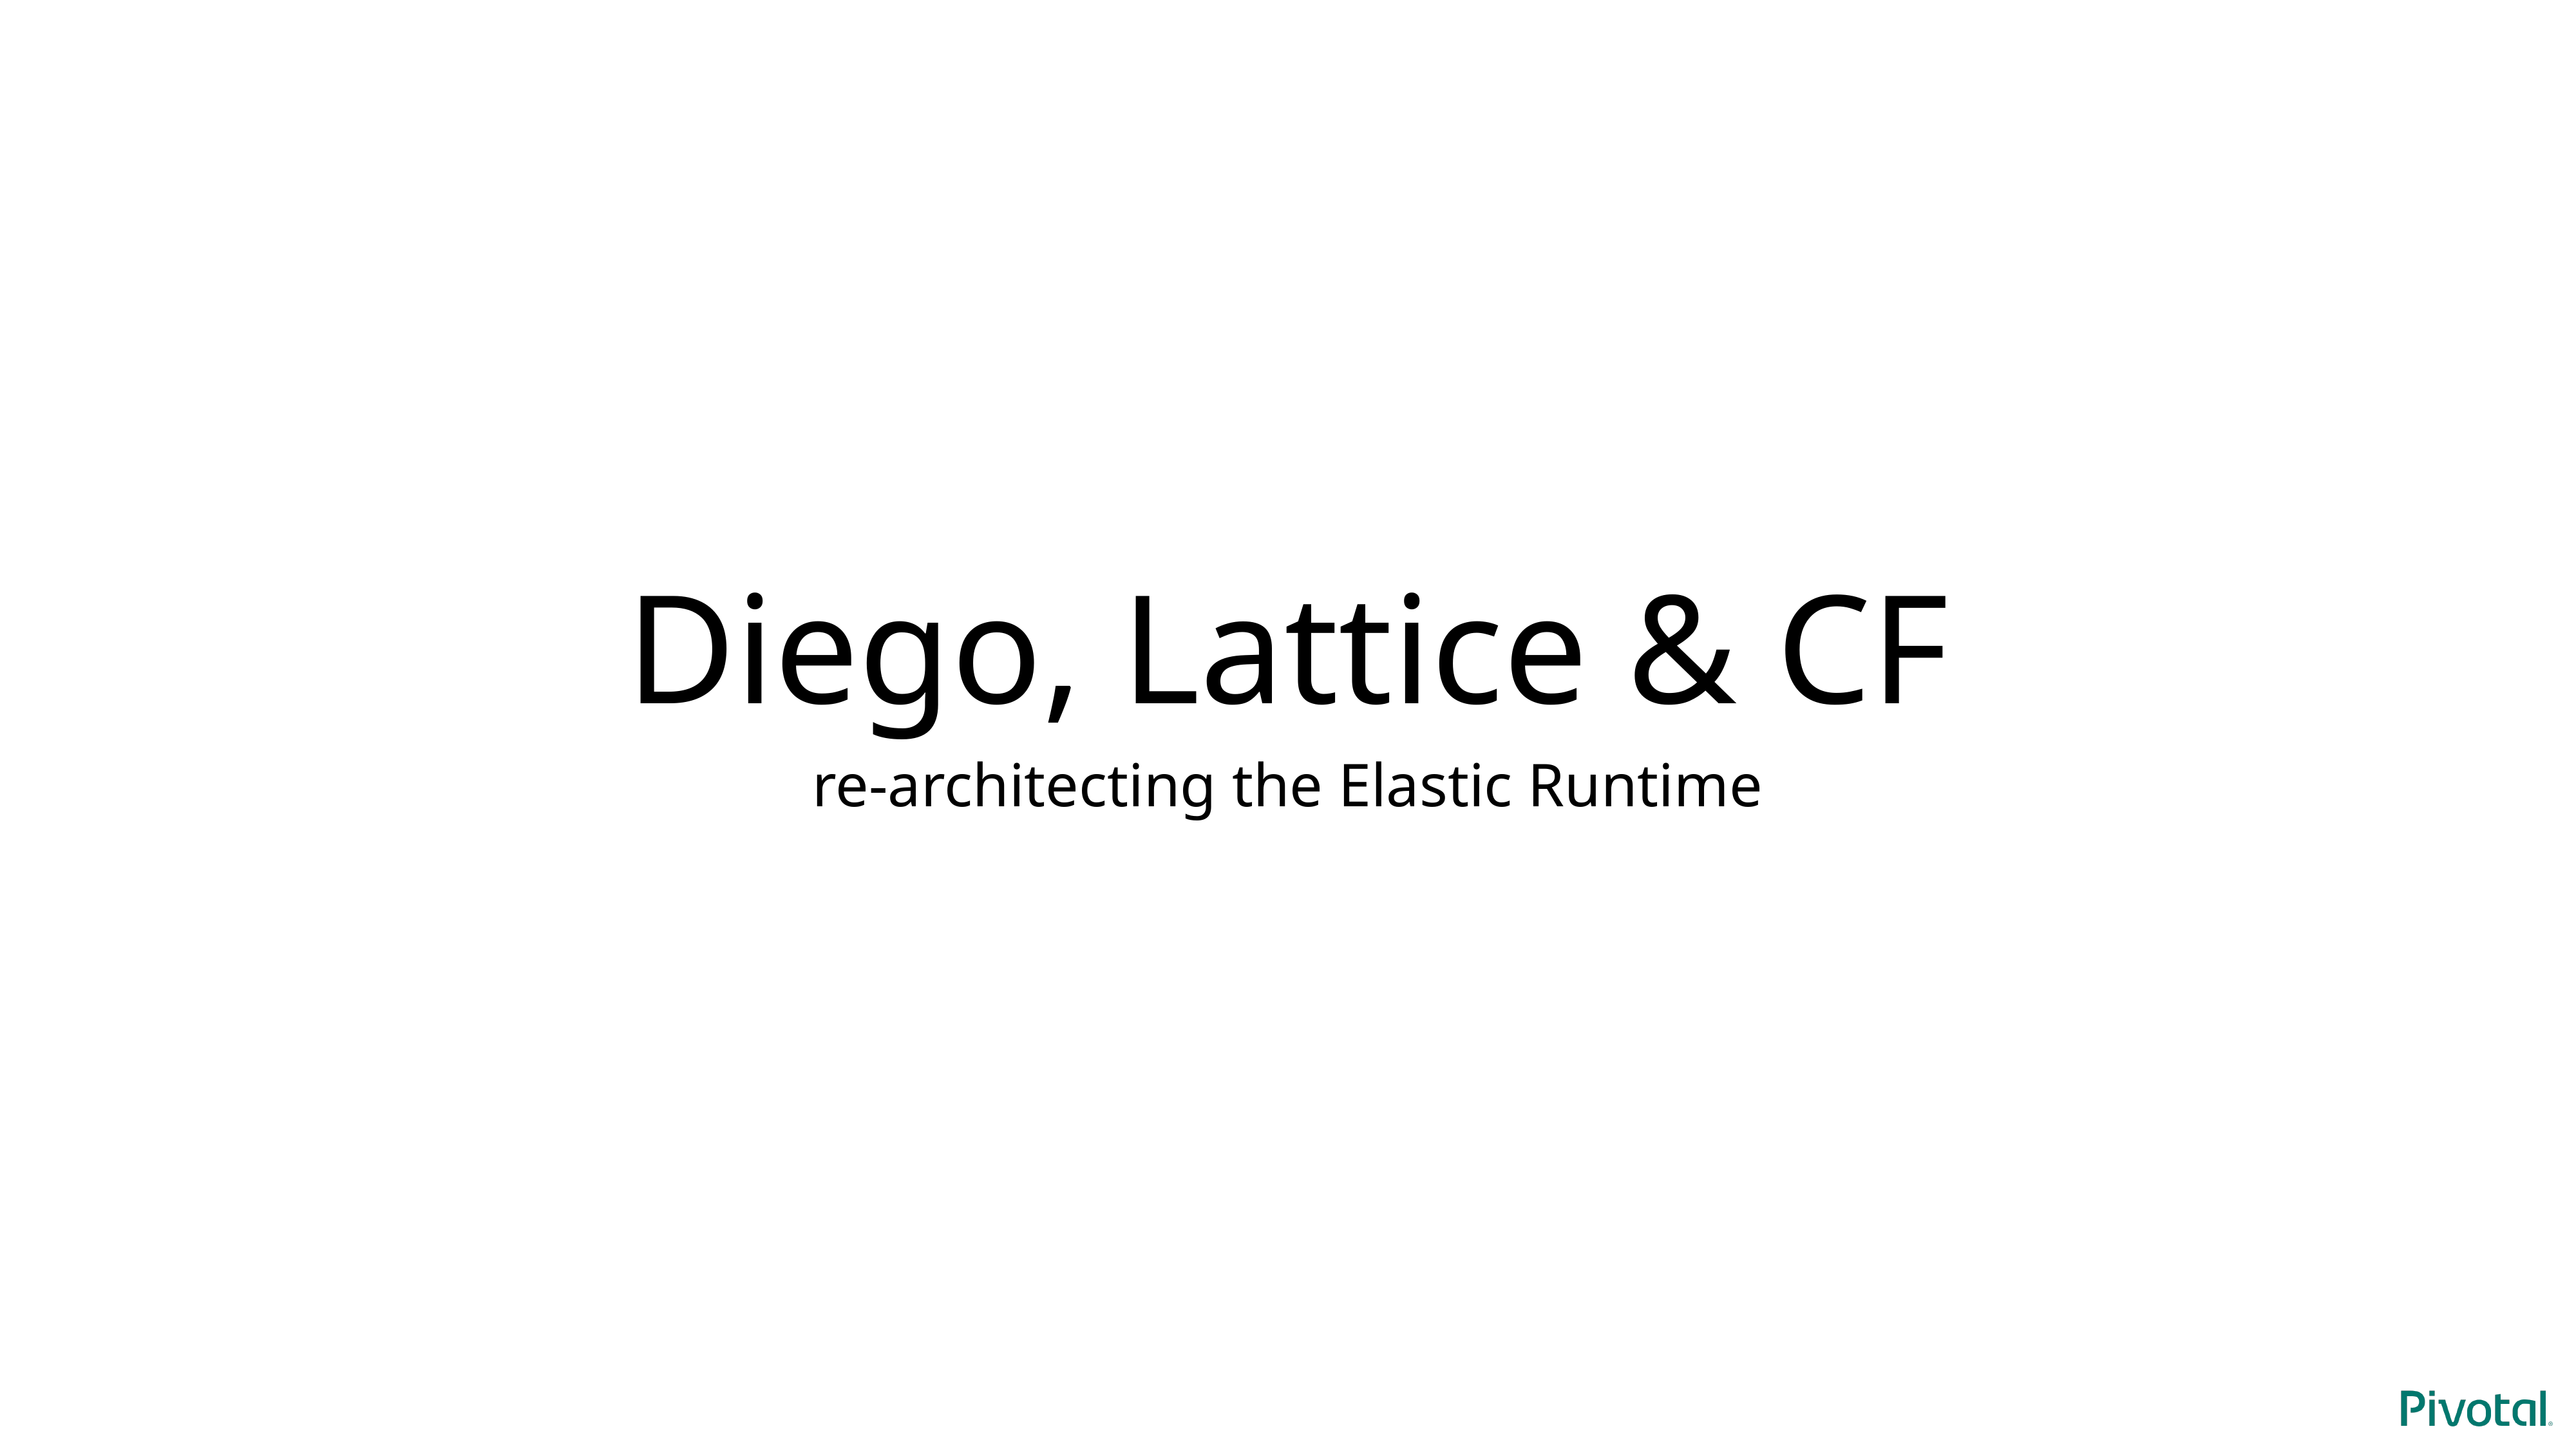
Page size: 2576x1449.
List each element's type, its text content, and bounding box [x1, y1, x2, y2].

picture [2339, 1356, 2576, 1449]
list re-architecting the Elastic Runtime [187, 746, 2389, 916]
title Diego, Lattice & CF [187, 242, 2389, 735]
